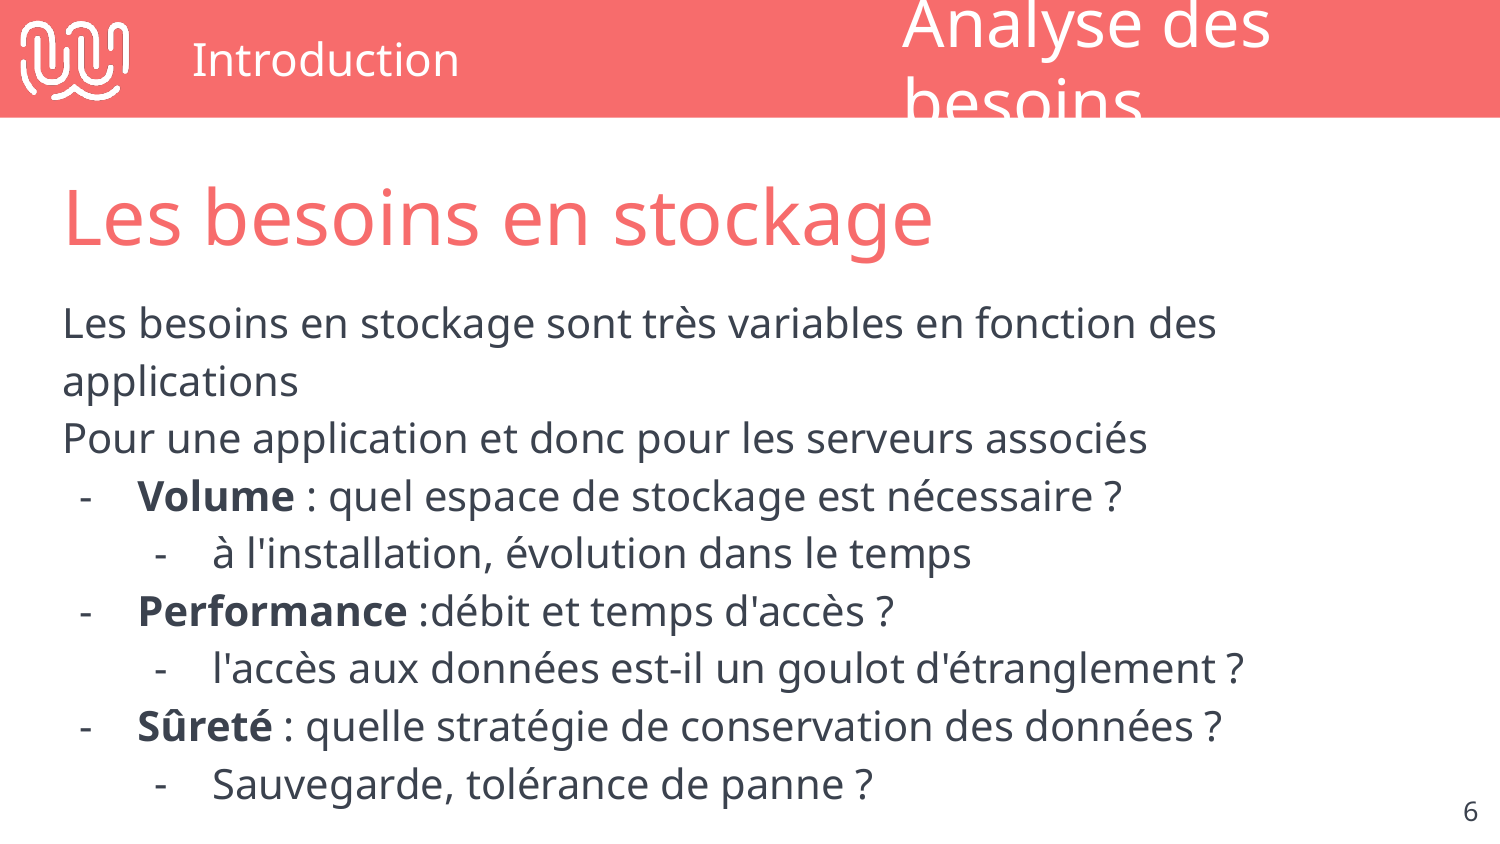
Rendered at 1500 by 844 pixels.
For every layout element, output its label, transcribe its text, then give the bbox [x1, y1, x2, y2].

title Introduction [192, 0, 896, 118]
subtitle Analyse des besoins [902, 31, 1479, 91]
slide_number ‹#› [1403, 779, 1494, 844]
picture [20, 20, 134, 101]
list Les besoins en stockage sont très variables en fonction des applications Pour une application et donc pour les serveurs associés Volume : quel espace de stockage est nécessaire ? à l'installation, évolution dans le temps Performance :débit et temps d'accès ? l'accès aux données est-il un goulot d'étranglement ? Sûreté : quelle stratégie de conservation des données ? Sauvegarde, tolérance de panne ? [62, 281, 1452, 816]
title Les besoins en stockage [62, 168, 1452, 256]
